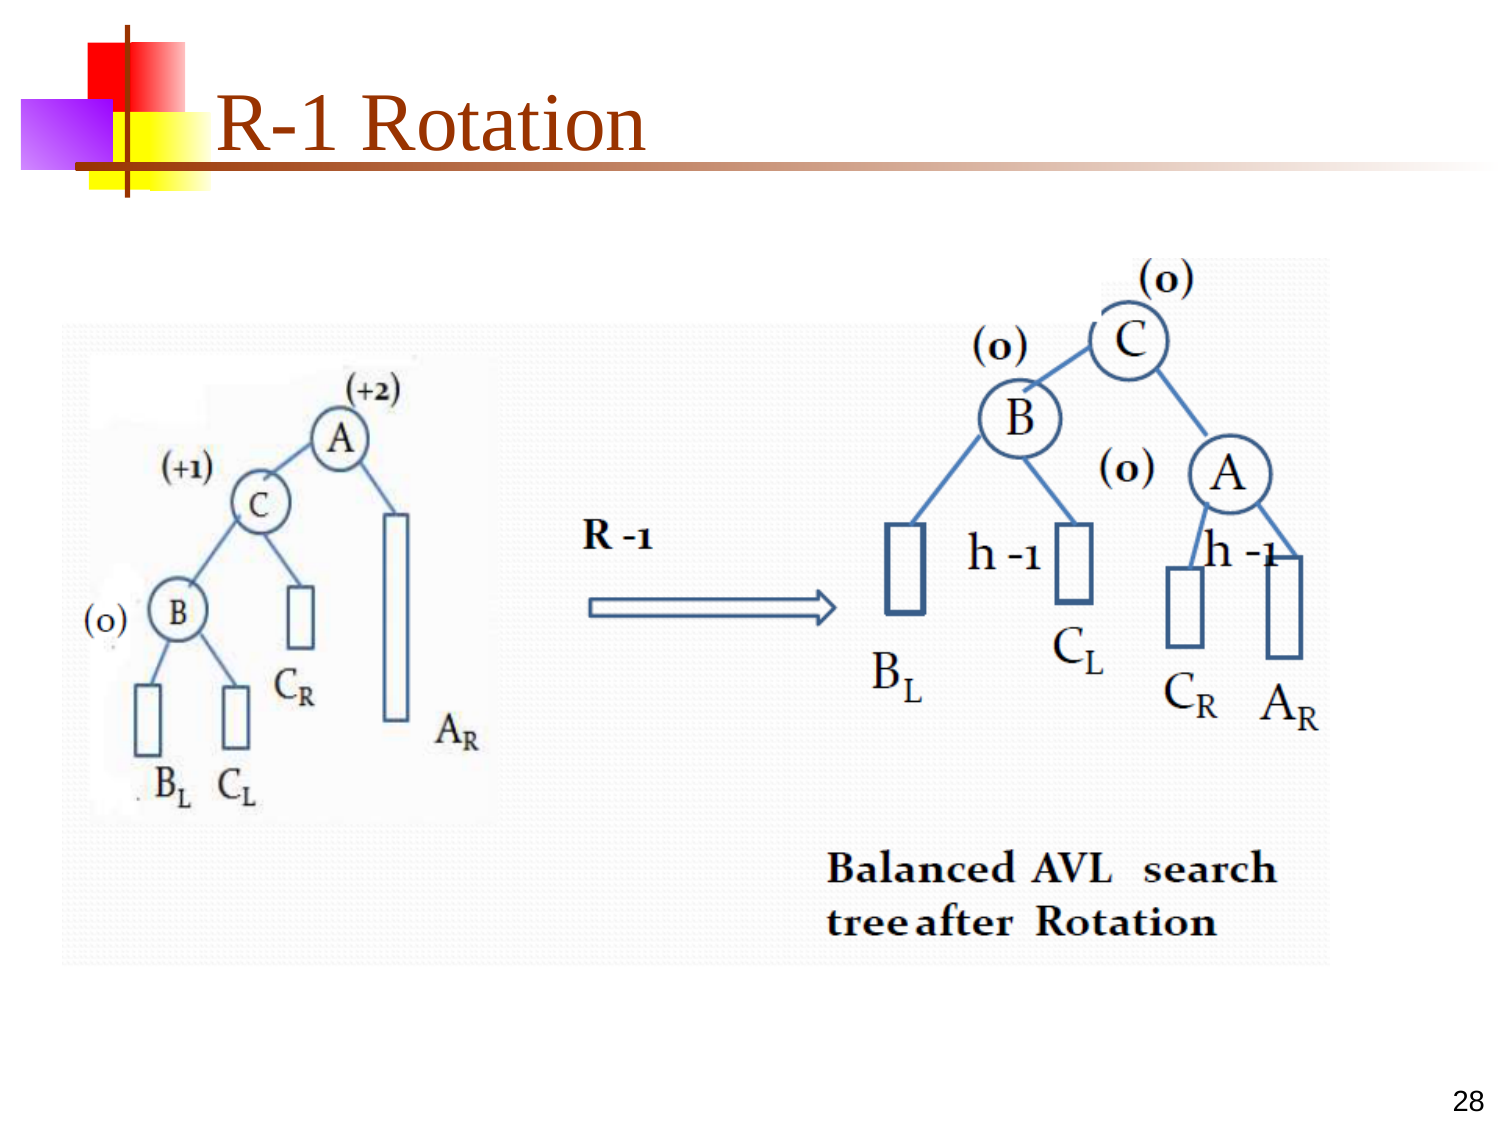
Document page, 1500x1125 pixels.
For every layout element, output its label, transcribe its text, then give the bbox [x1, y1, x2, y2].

title R-1 Rotation [200, 37, 1479, 175]
picture [62, 258, 1330, 967]
slide_number ‹#› [1187, 1050, 1500, 1125]
